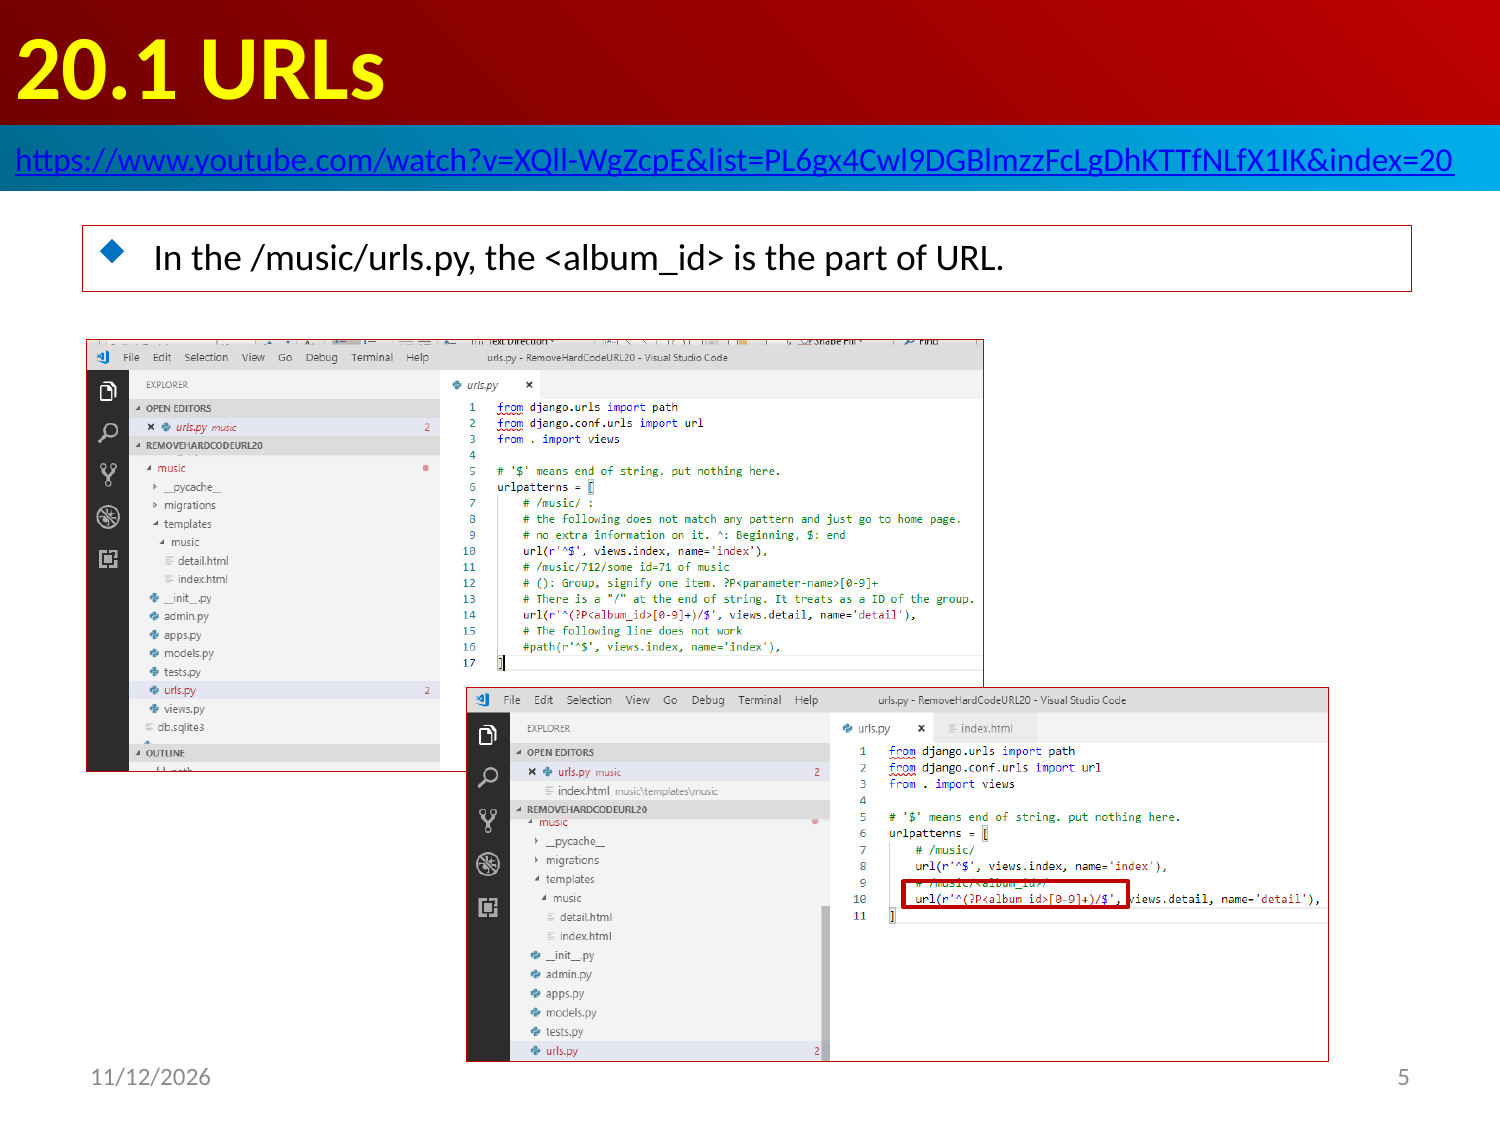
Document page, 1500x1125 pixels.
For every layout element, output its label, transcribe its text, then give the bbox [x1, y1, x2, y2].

slide_number 5 [1074, 1042, 1425, 1109]
title 20.1 URLs [0, 0, 1500, 125]
text_box https://www.youtube.com/watch?v=XQll-WgZcpE&list=PL6gx4Cwl9DGBlmzzFcLgDhKTTfNLfX1IK&index=20 [0, 125, 1500, 191]
picture [85, 339, 1329, 1062]
subtitle In the /music/urls.py, the <album_id> is the part of URL. [82, 225, 1412, 292]
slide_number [75, 1042, 425, 1109]
